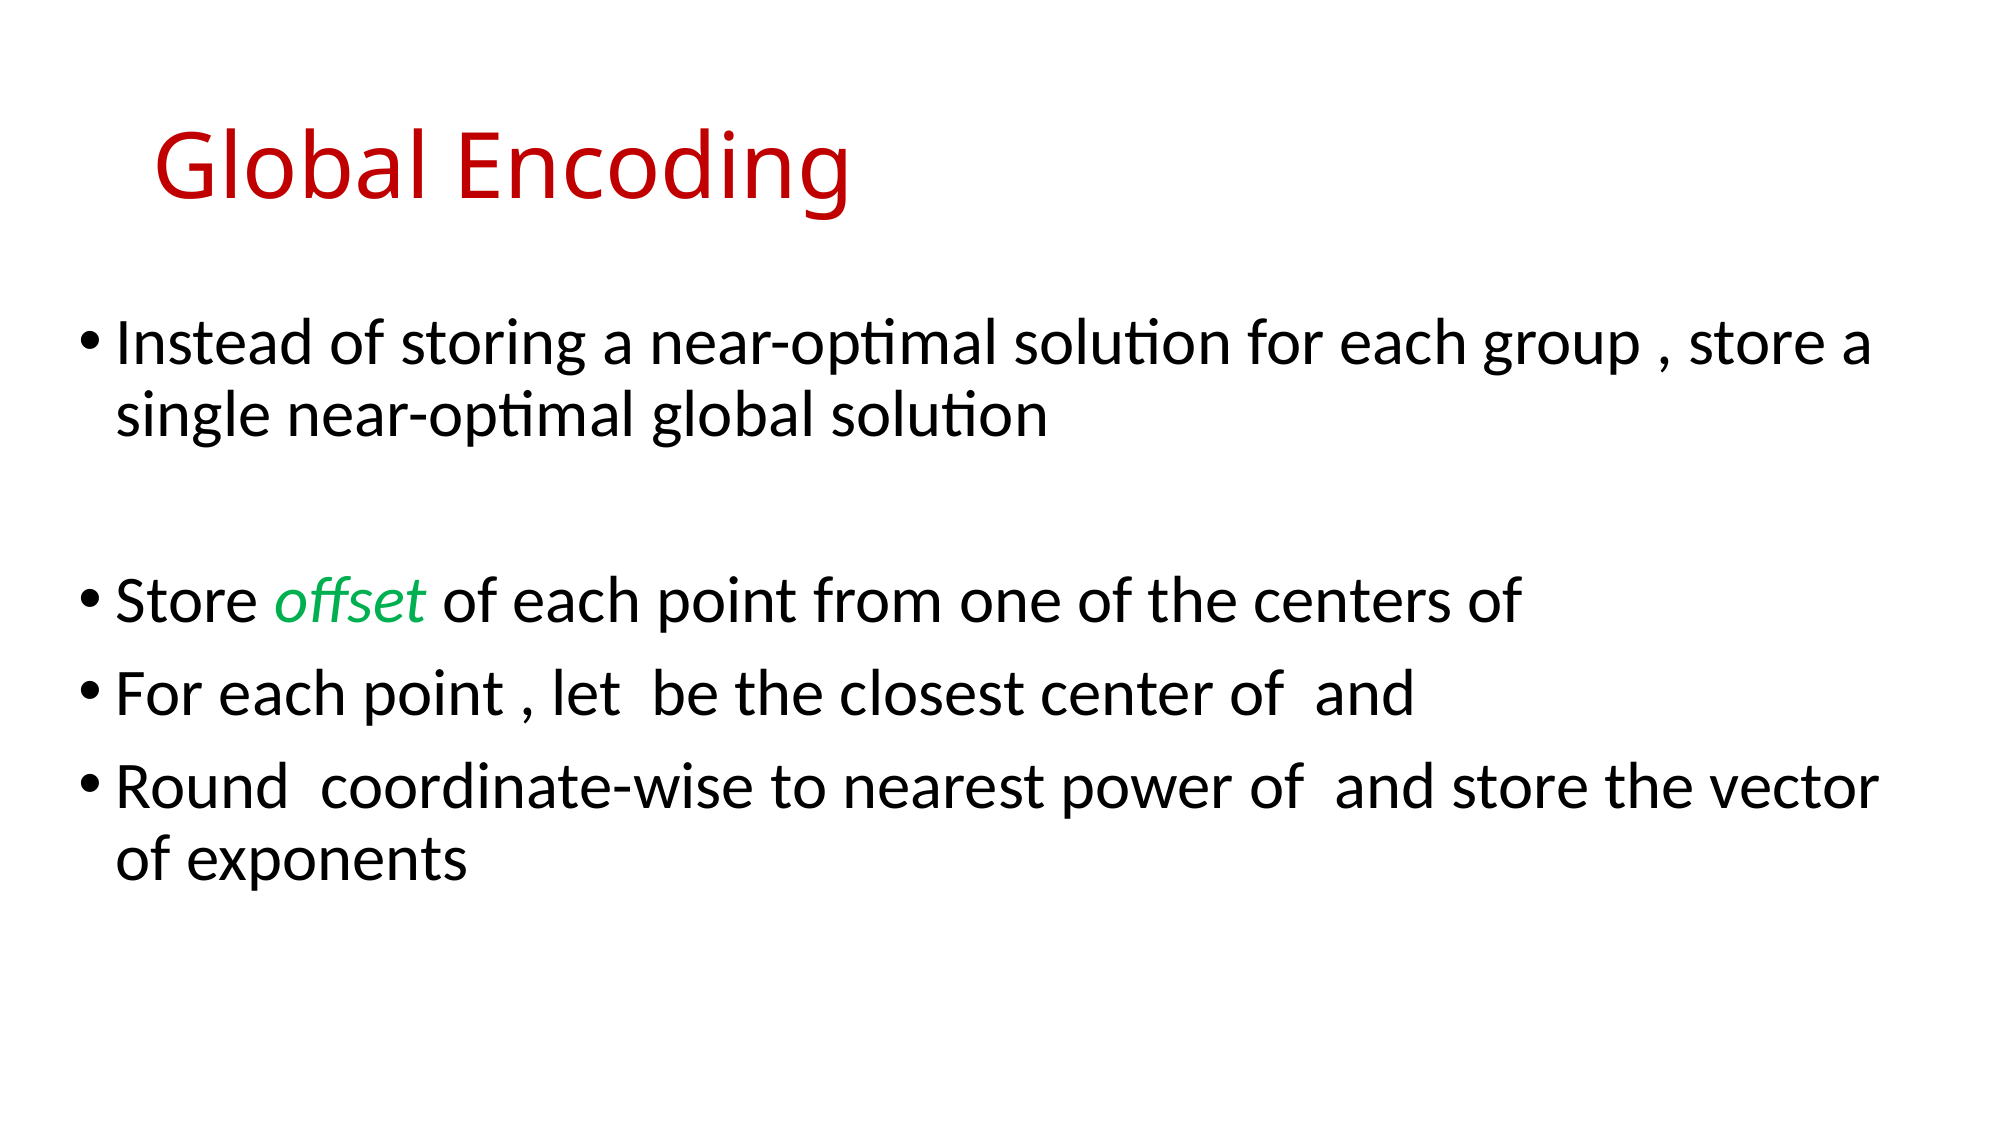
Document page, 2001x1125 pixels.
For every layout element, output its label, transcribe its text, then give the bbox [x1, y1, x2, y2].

title Global Encoding [137, 59, 1863, 278]
